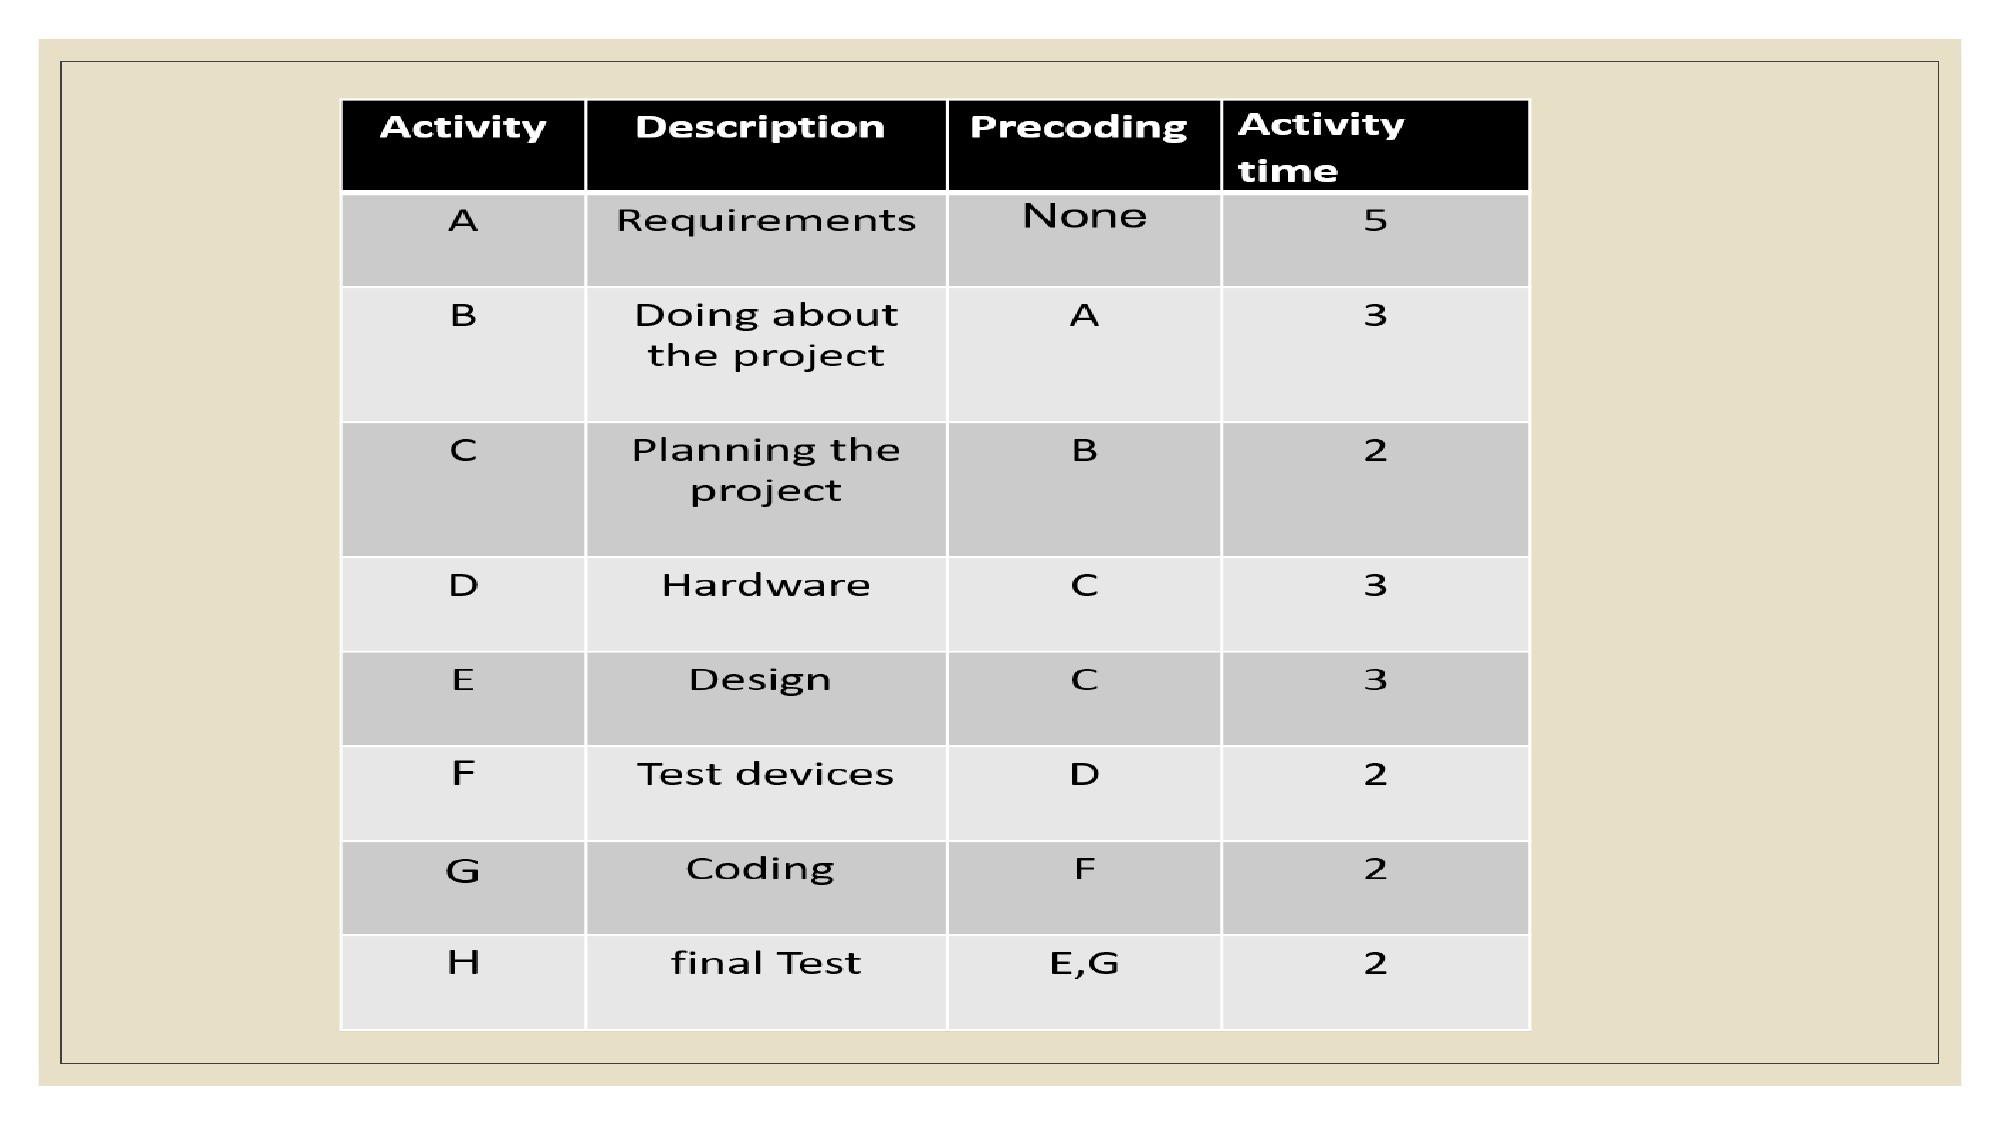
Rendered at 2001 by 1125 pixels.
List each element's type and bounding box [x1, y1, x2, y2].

picture [339, 92, 1537, 1032]
